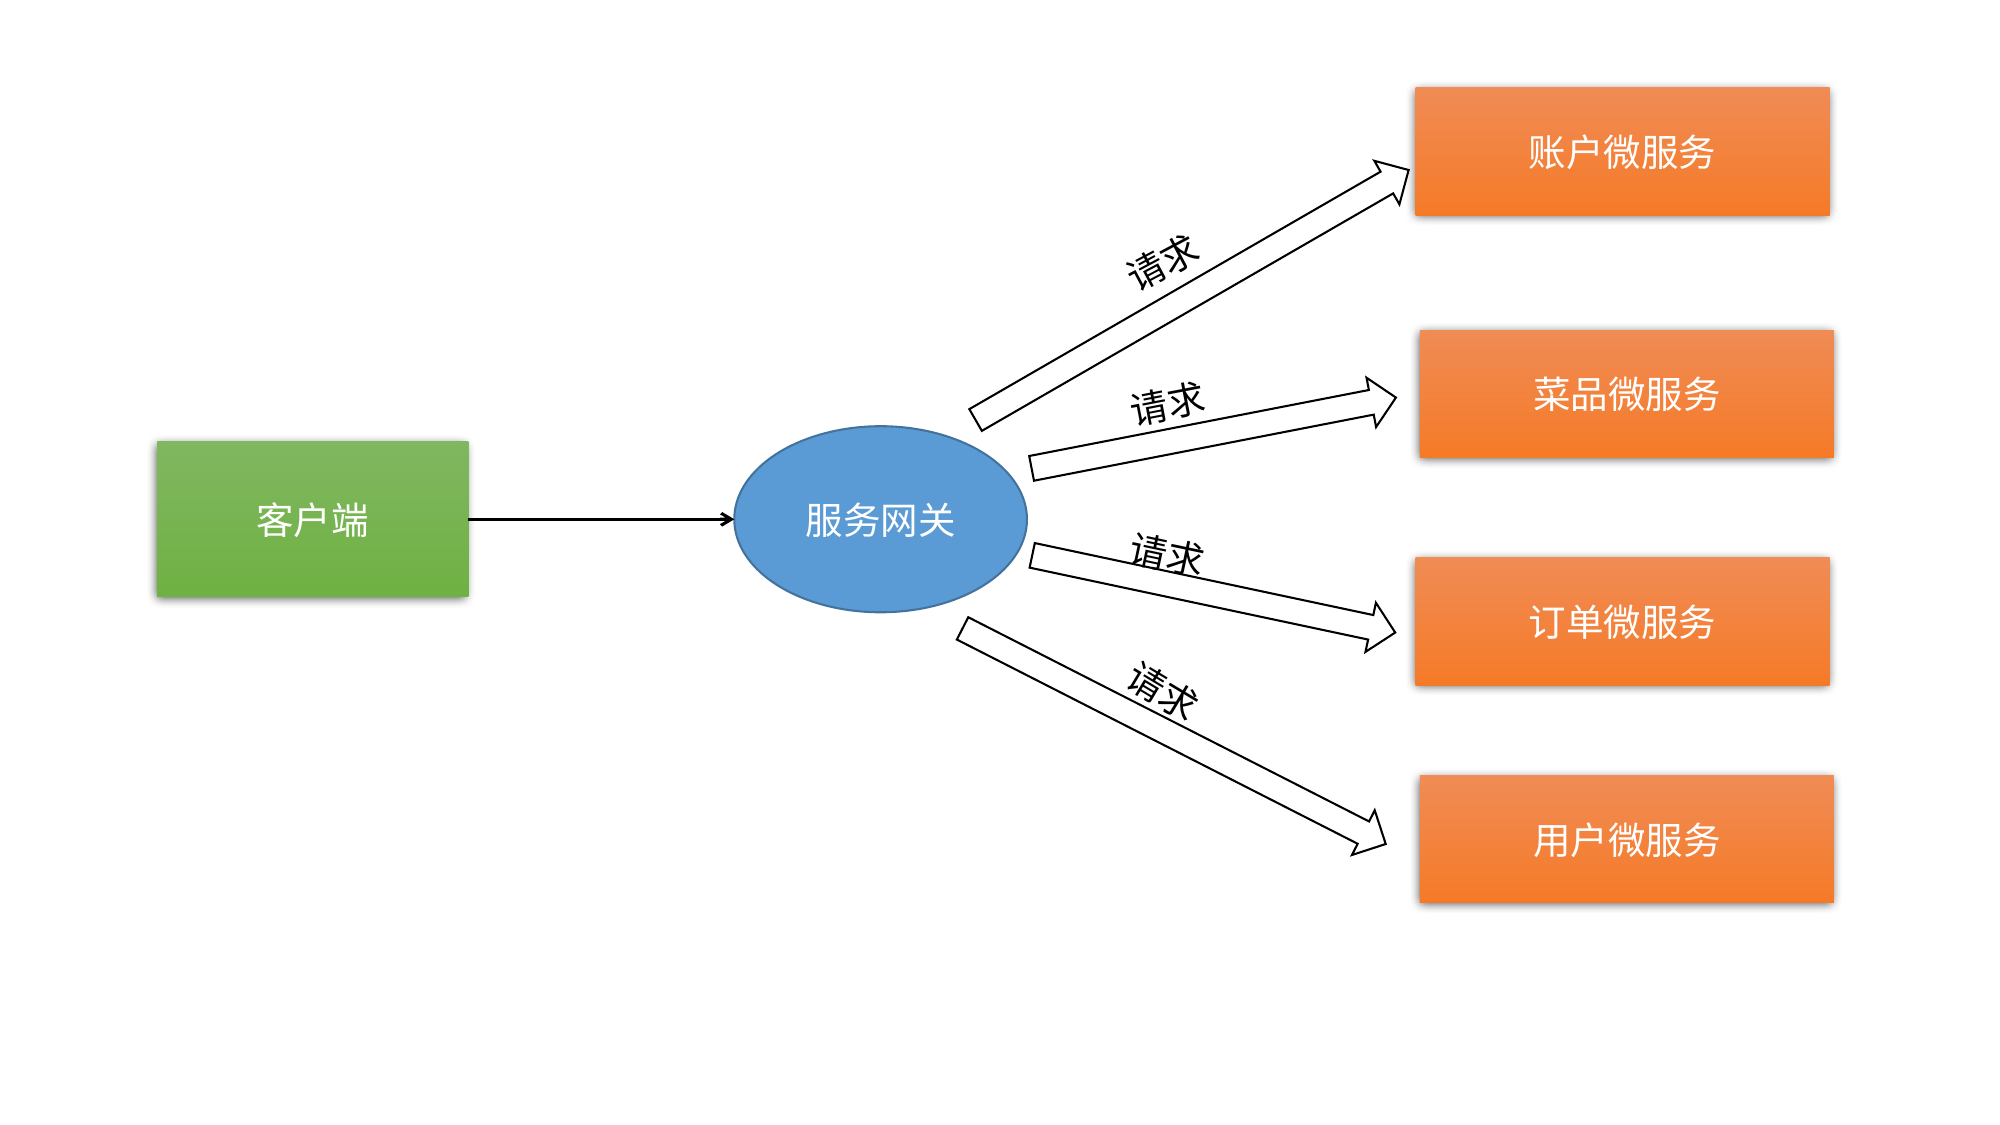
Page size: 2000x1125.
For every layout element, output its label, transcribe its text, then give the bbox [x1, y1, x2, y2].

text_box 请求 [1110, 514, 1234, 596]
text_box [1028, 375, 1398, 482]
text_box 请求 [1110, 362, 1234, 443]
text_box 用户微服务 [1419, 775, 1834, 903]
text_box [967, 159, 1410, 433]
text_box 服务网关 [733, 425, 1029, 614]
text_box 客户端 [157, 441, 469, 597]
text_box 账户微服务 [1415, 87, 1830, 216]
text_box [1028, 541, 1397, 655]
text_box 菜品微服务 [1419, 330, 1834, 458]
text_box [955, 615, 1388, 857]
text_box 请求 [1102, 207, 1229, 313]
text_box 订单微服务 [1415, 557, 1830, 686]
text_box 请求 [1103, 638, 1232, 748]
